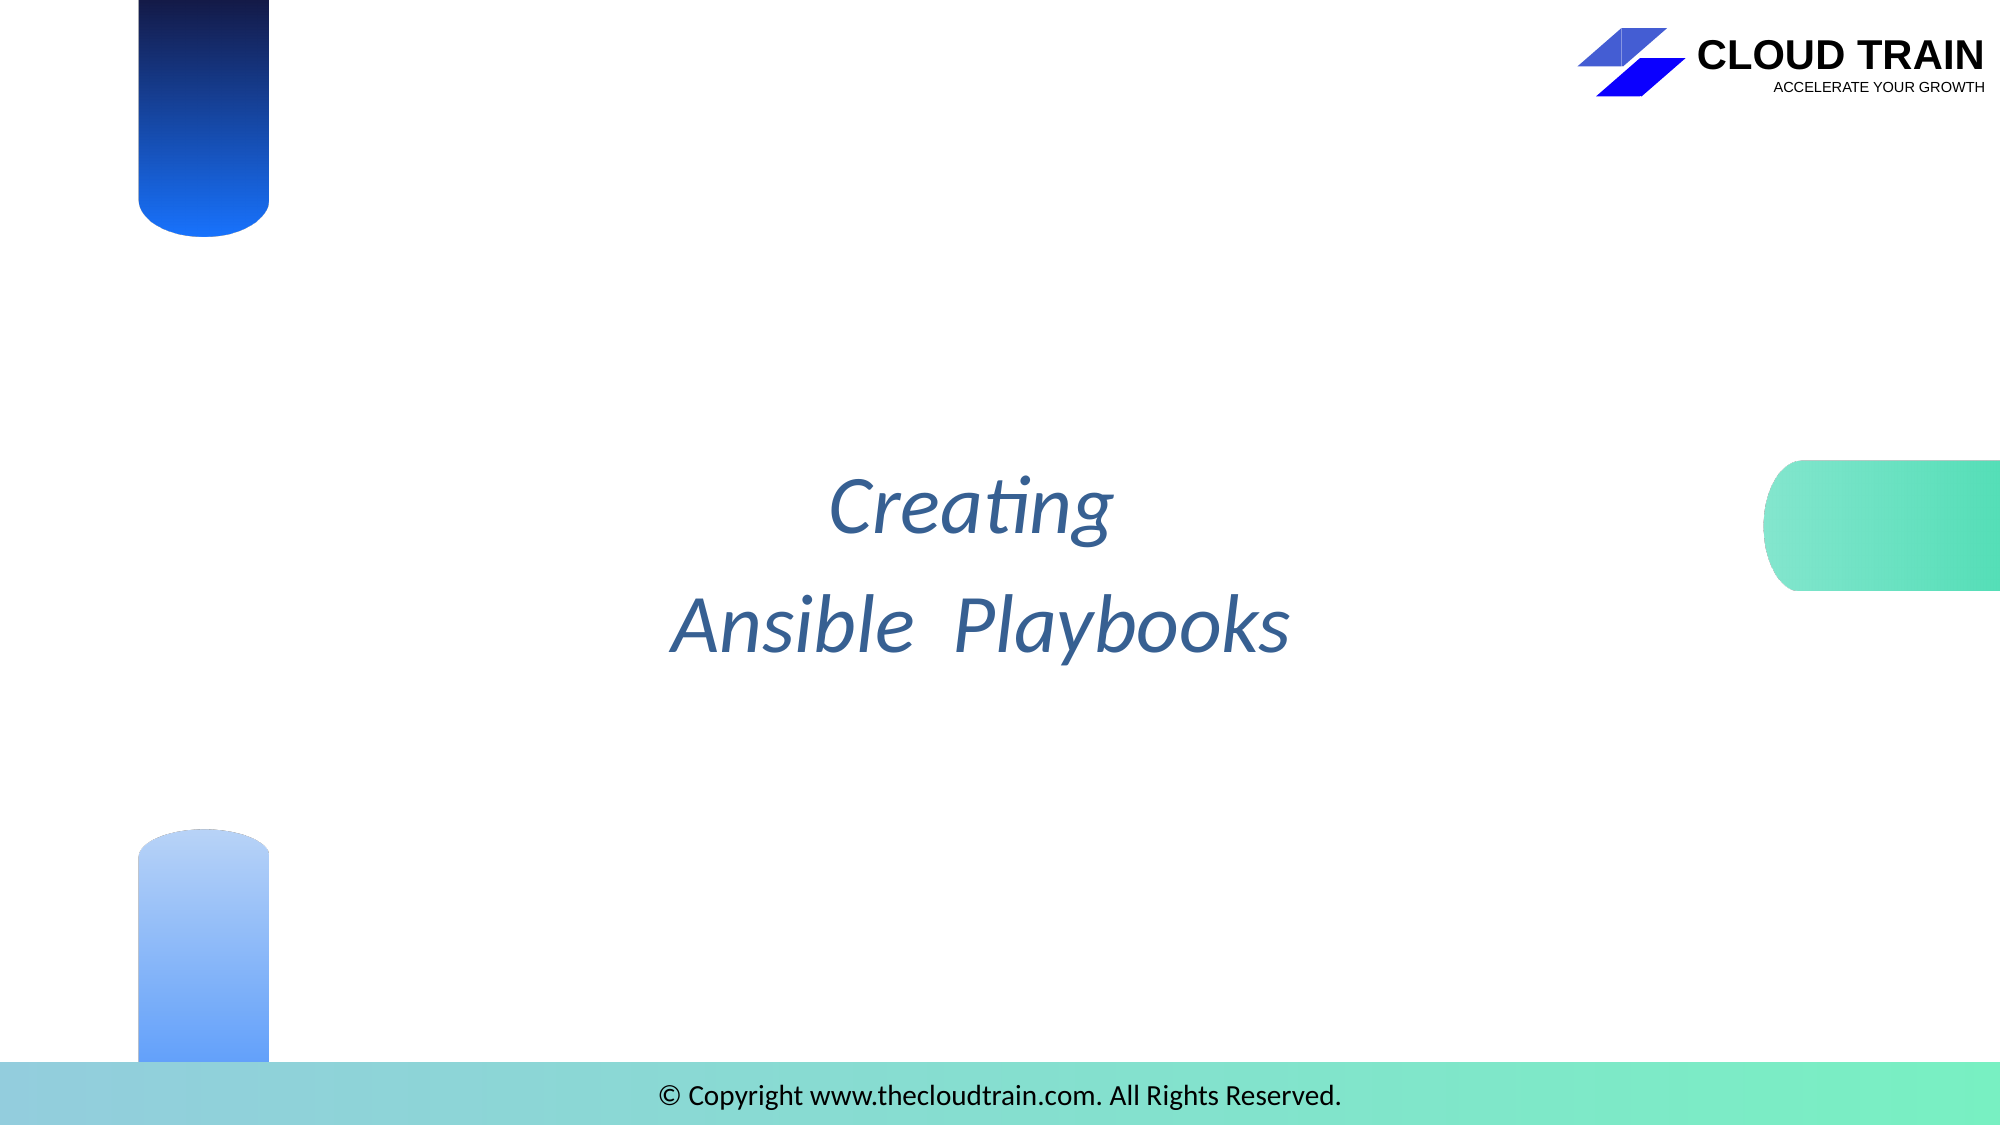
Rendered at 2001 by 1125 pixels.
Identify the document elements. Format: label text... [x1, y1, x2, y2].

title Creating Ansible Playbooks [350, 413, 1612, 670]
picture [138, 829, 269, 1062]
picture [1763, 460, 2000, 591]
picture [138, 0, 269, 237]
